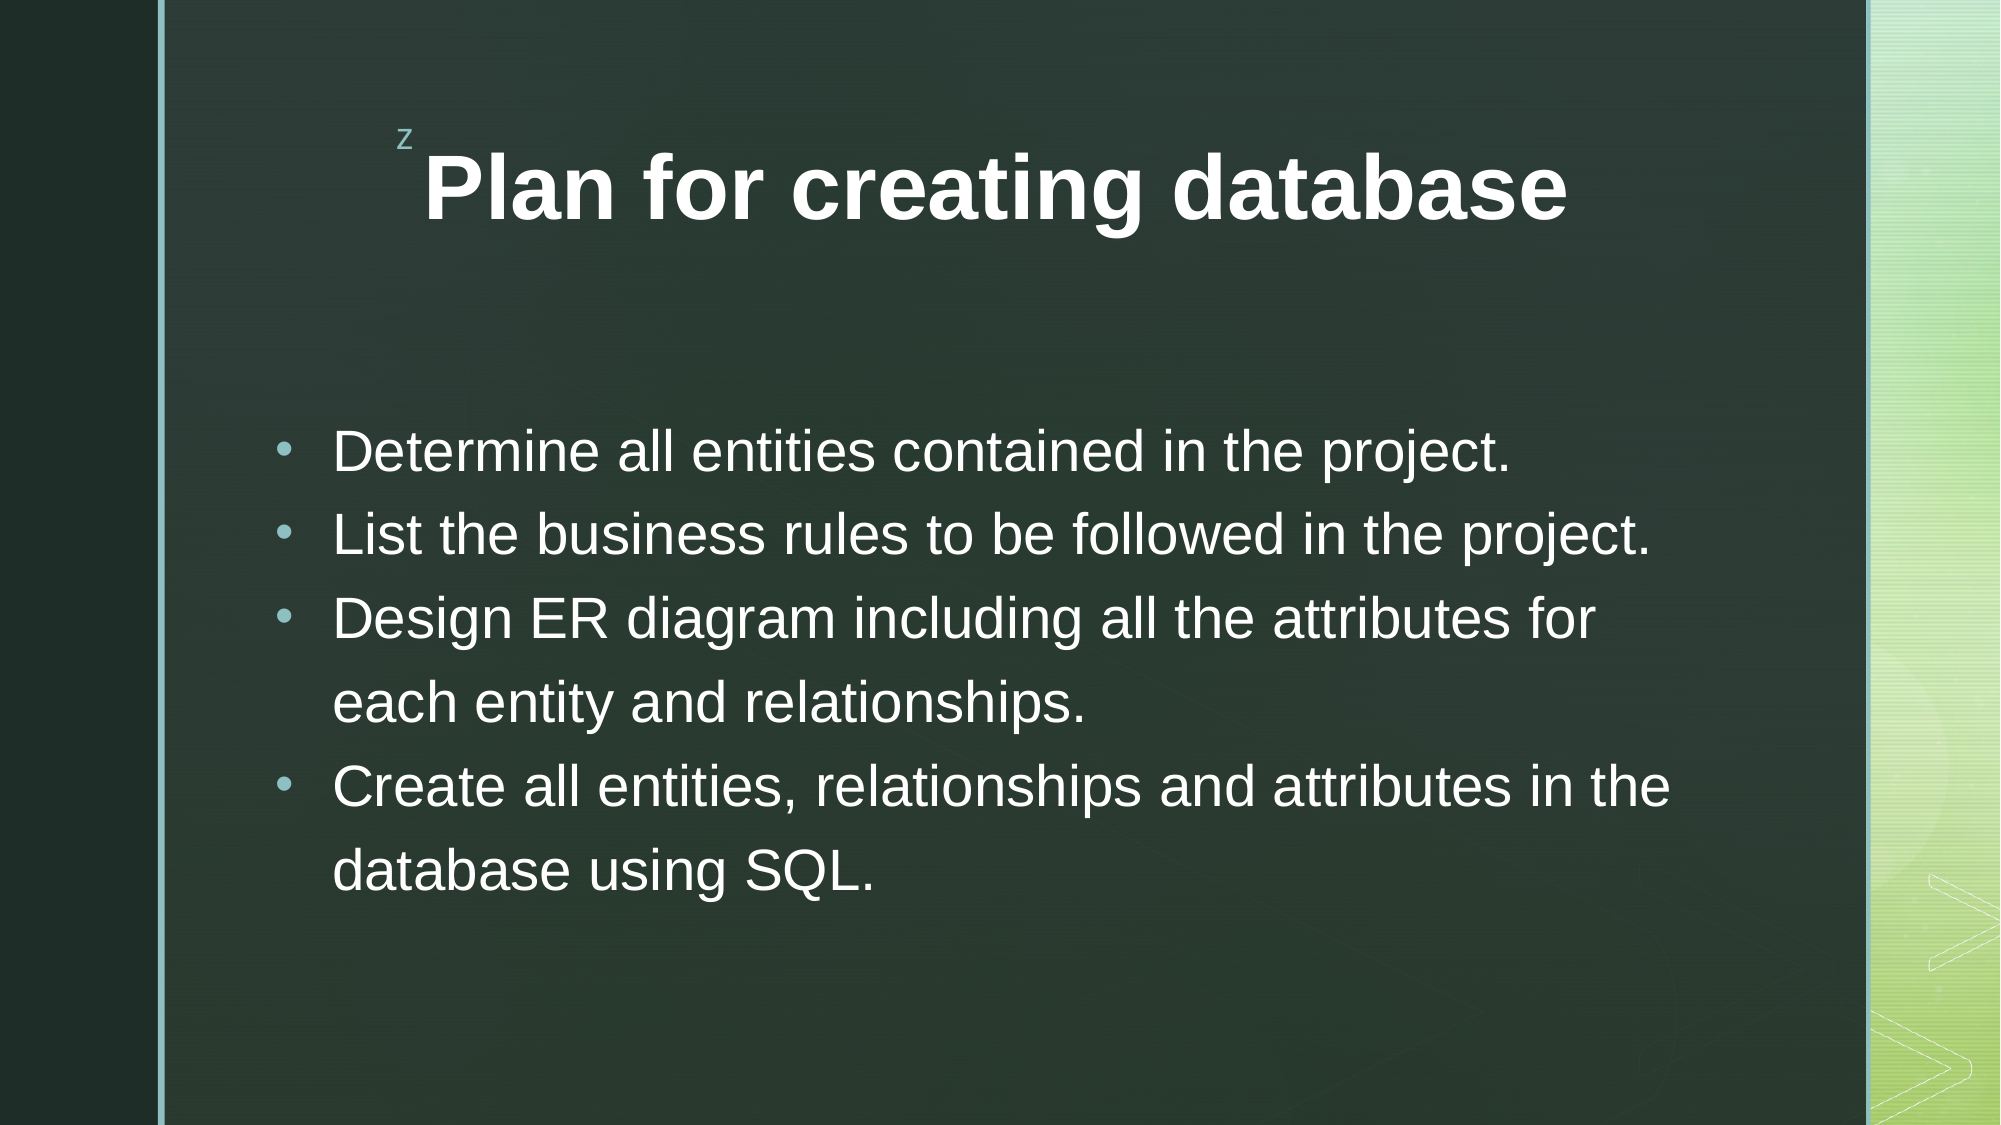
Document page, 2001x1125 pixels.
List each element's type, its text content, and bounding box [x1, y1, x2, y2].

picture [1871, 0, 2001, 1125]
list Determine all entities contained in the project. List the business rules to be followed in the project. Design ER diagram including all the attributes for each entity and relationships. Create all entities, relationships and attributes in the database using SQL. [260, 377, 1734, 1029]
title Plan for creating database [260, 132, 1734, 310]
